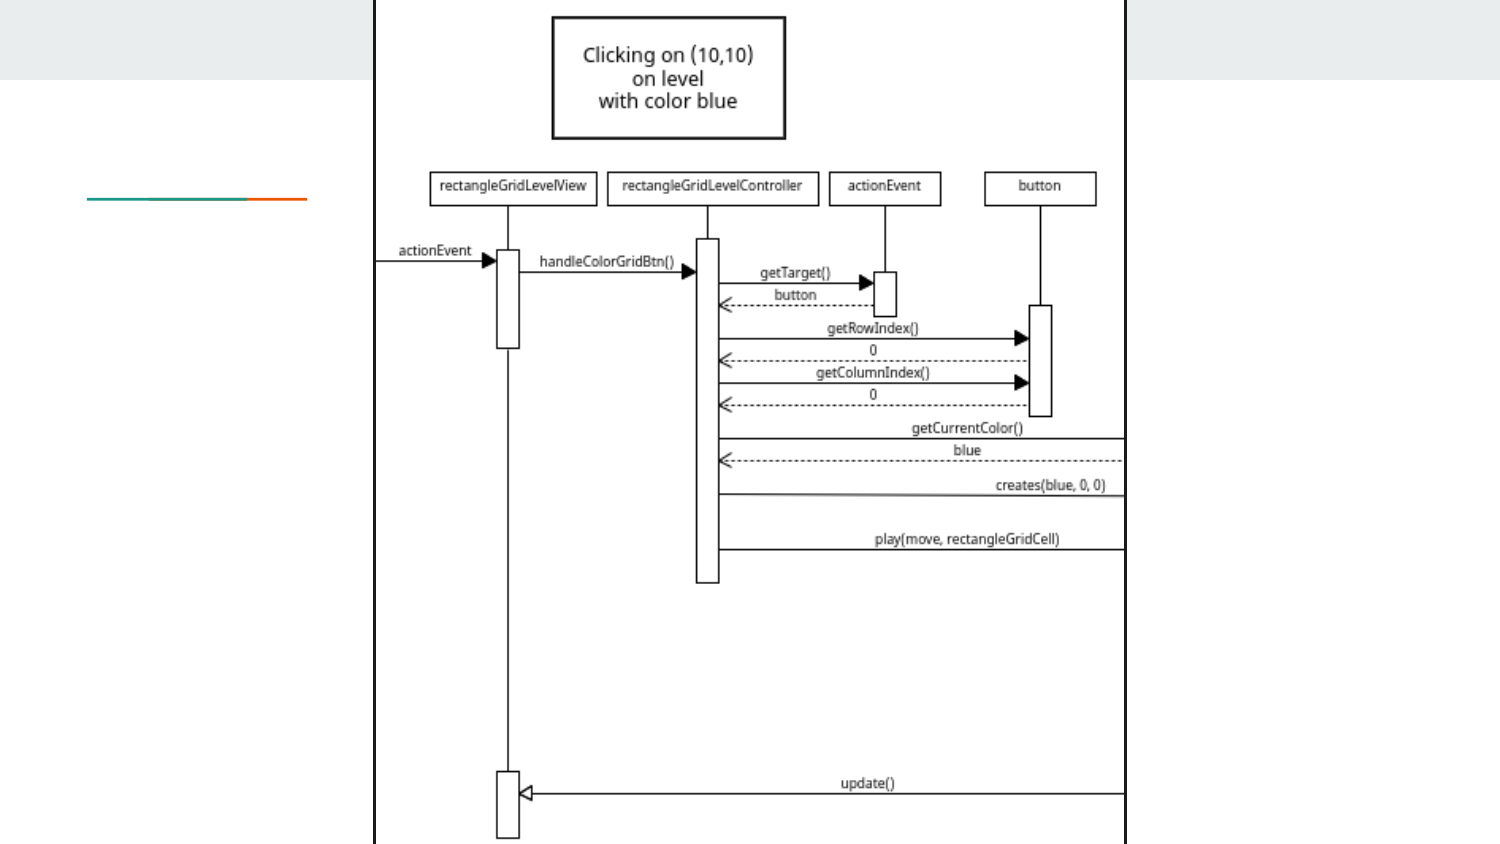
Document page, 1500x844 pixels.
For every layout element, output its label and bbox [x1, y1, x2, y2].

picture [376, 0, 1124, 844]
